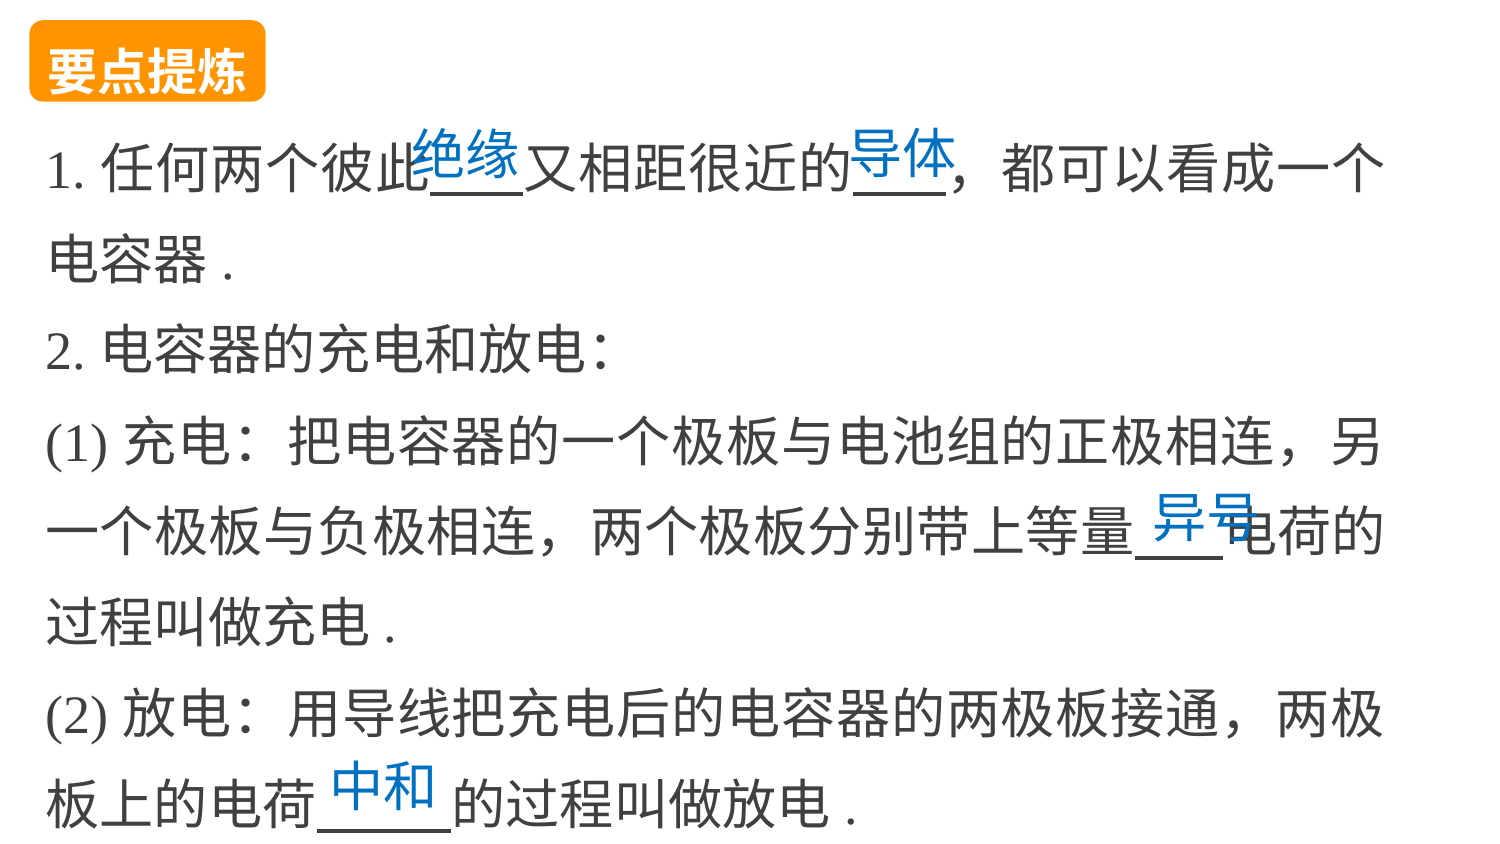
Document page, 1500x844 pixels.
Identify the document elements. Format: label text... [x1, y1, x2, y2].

text_box 异号 [1137, 475, 1277, 556]
text_box 要点提炼 [27, 18, 268, 100]
text_box 绝缘 [396, 112, 535, 193]
text_box 导体 [833, 111, 972, 192]
text_box 1.任何两个彼此 又相距很近的 ，都可以看成一个电容器. 2.电容器的充电和放电： (1)充电：把电容器的一个极板与电池组的正极相连，另一个极板与负极相连，两个极板分别带上等量 电荷的过程叫做充电. (2)放电：用导线把充电后的电容器的两极板接通，两极板上的电荷 的过程叫做放电. [30, 100, 1401, 843]
text_box 中和 [314, 744, 454, 825]
